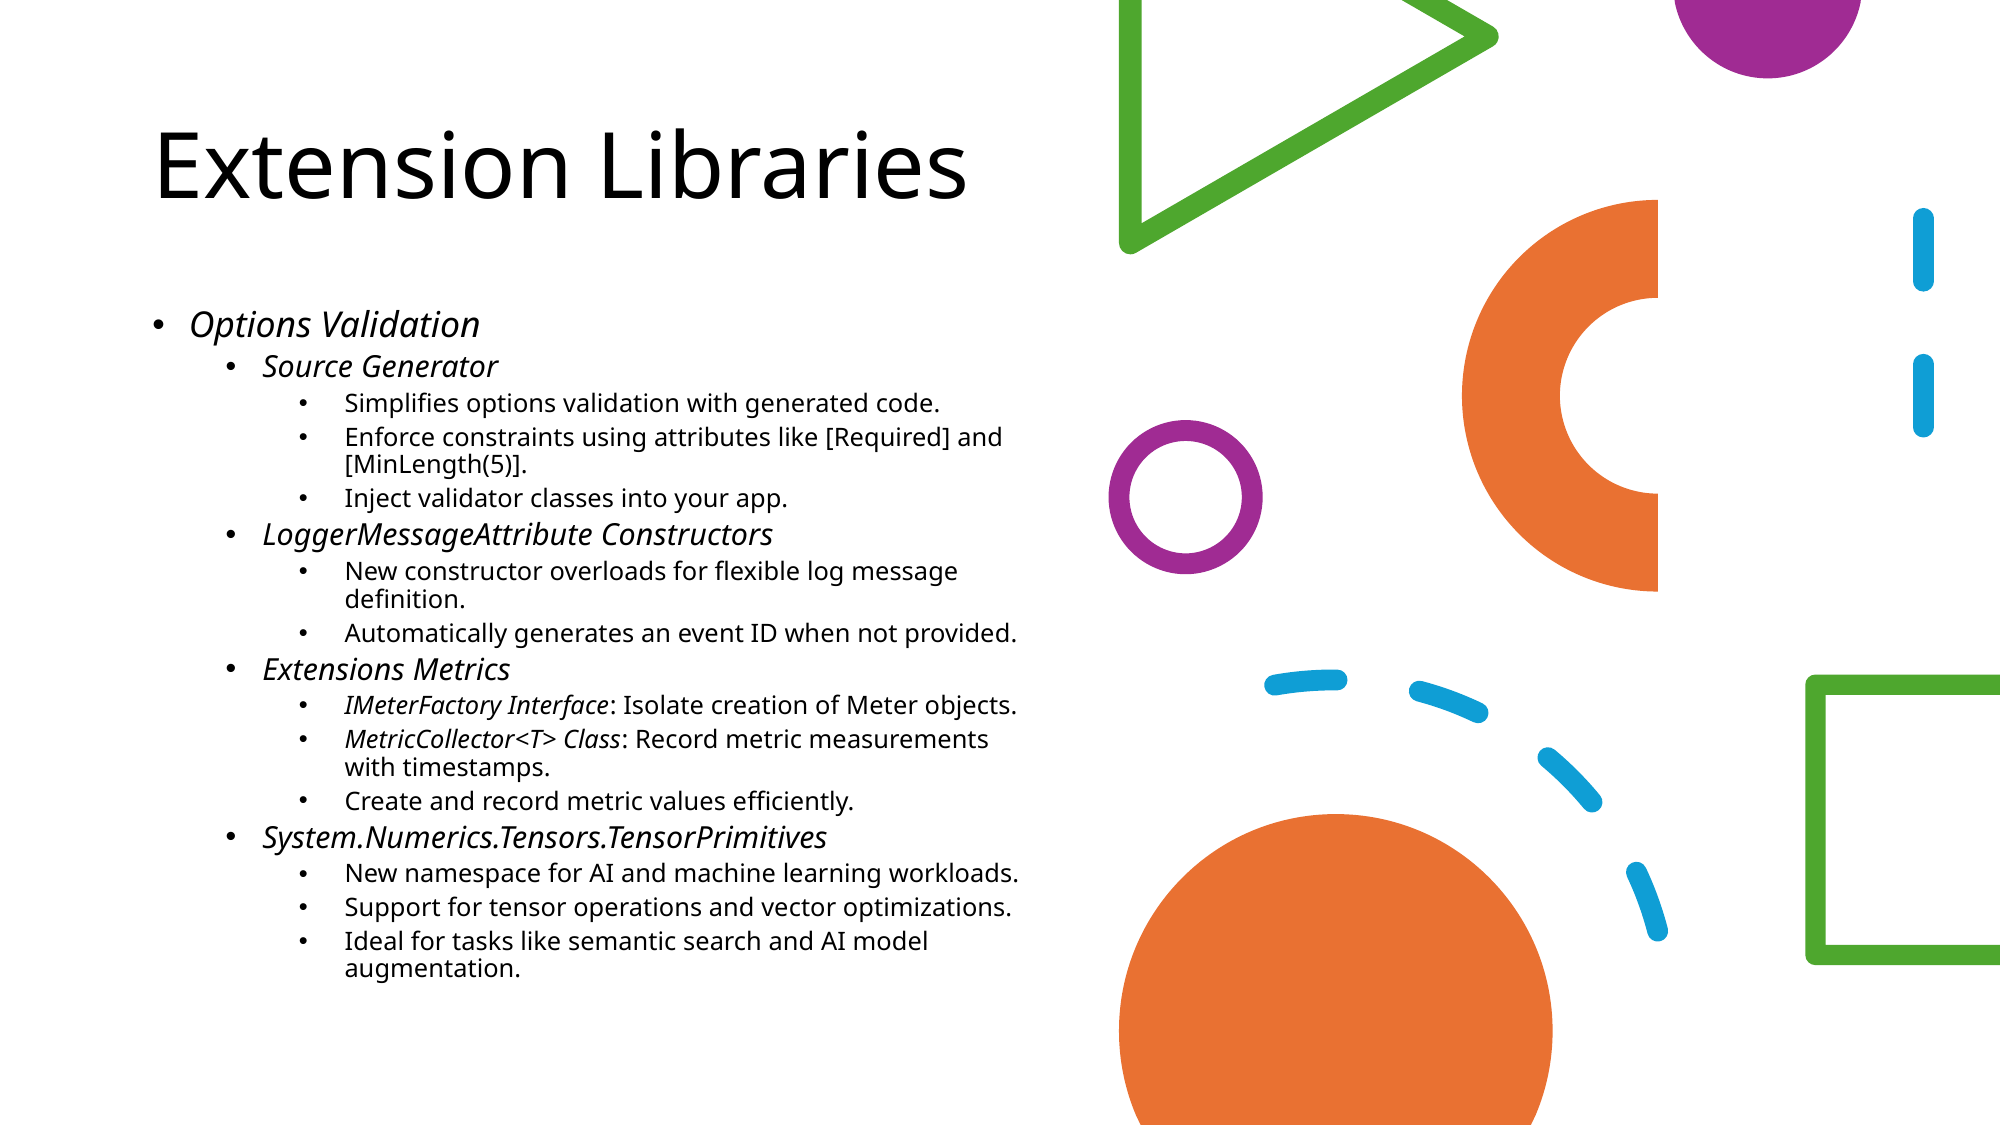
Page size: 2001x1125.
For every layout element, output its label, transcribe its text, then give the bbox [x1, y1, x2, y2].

text_box [1117, 812, 1555, 1125]
text_box [0, 0, 2000, 1125]
text_box [1117, 428, 1254, 566]
text_box [1118, 0, 1499, 255]
list Options Validation Source Generator Simplifies options validation with generated code. Enforce constraints using attributes like [Required] and [MinLength(5)]. Inject validator classes into your app. LoggerMessageAttribute Constructors New constructor overloads for flexible log message definition. Automatically generates an event ID when not provided. Extensions Metrics IMeterFactory Interface: Isolate creation of Meter objects. MetricCollector<T> Class: Record metric measurements with timestamps. Create and record metric values efficiently. System.Numerics.Tensors.TensorPrimitives New namespace for AI and machine learning workloads. Support for tensor operations and vector optimizations. Ideal for tasks like semantic search and AI model augmentation. [137, 299, 1050, 1014]
title Extension Libraries [137, 59, 1050, 278]
text_box [1673, 0, 1863, 80]
text_box [1273, 678, 1665, 977]
text_box [1805, 674, 2000, 966]
text_box [1460, 198, 1660, 594]
